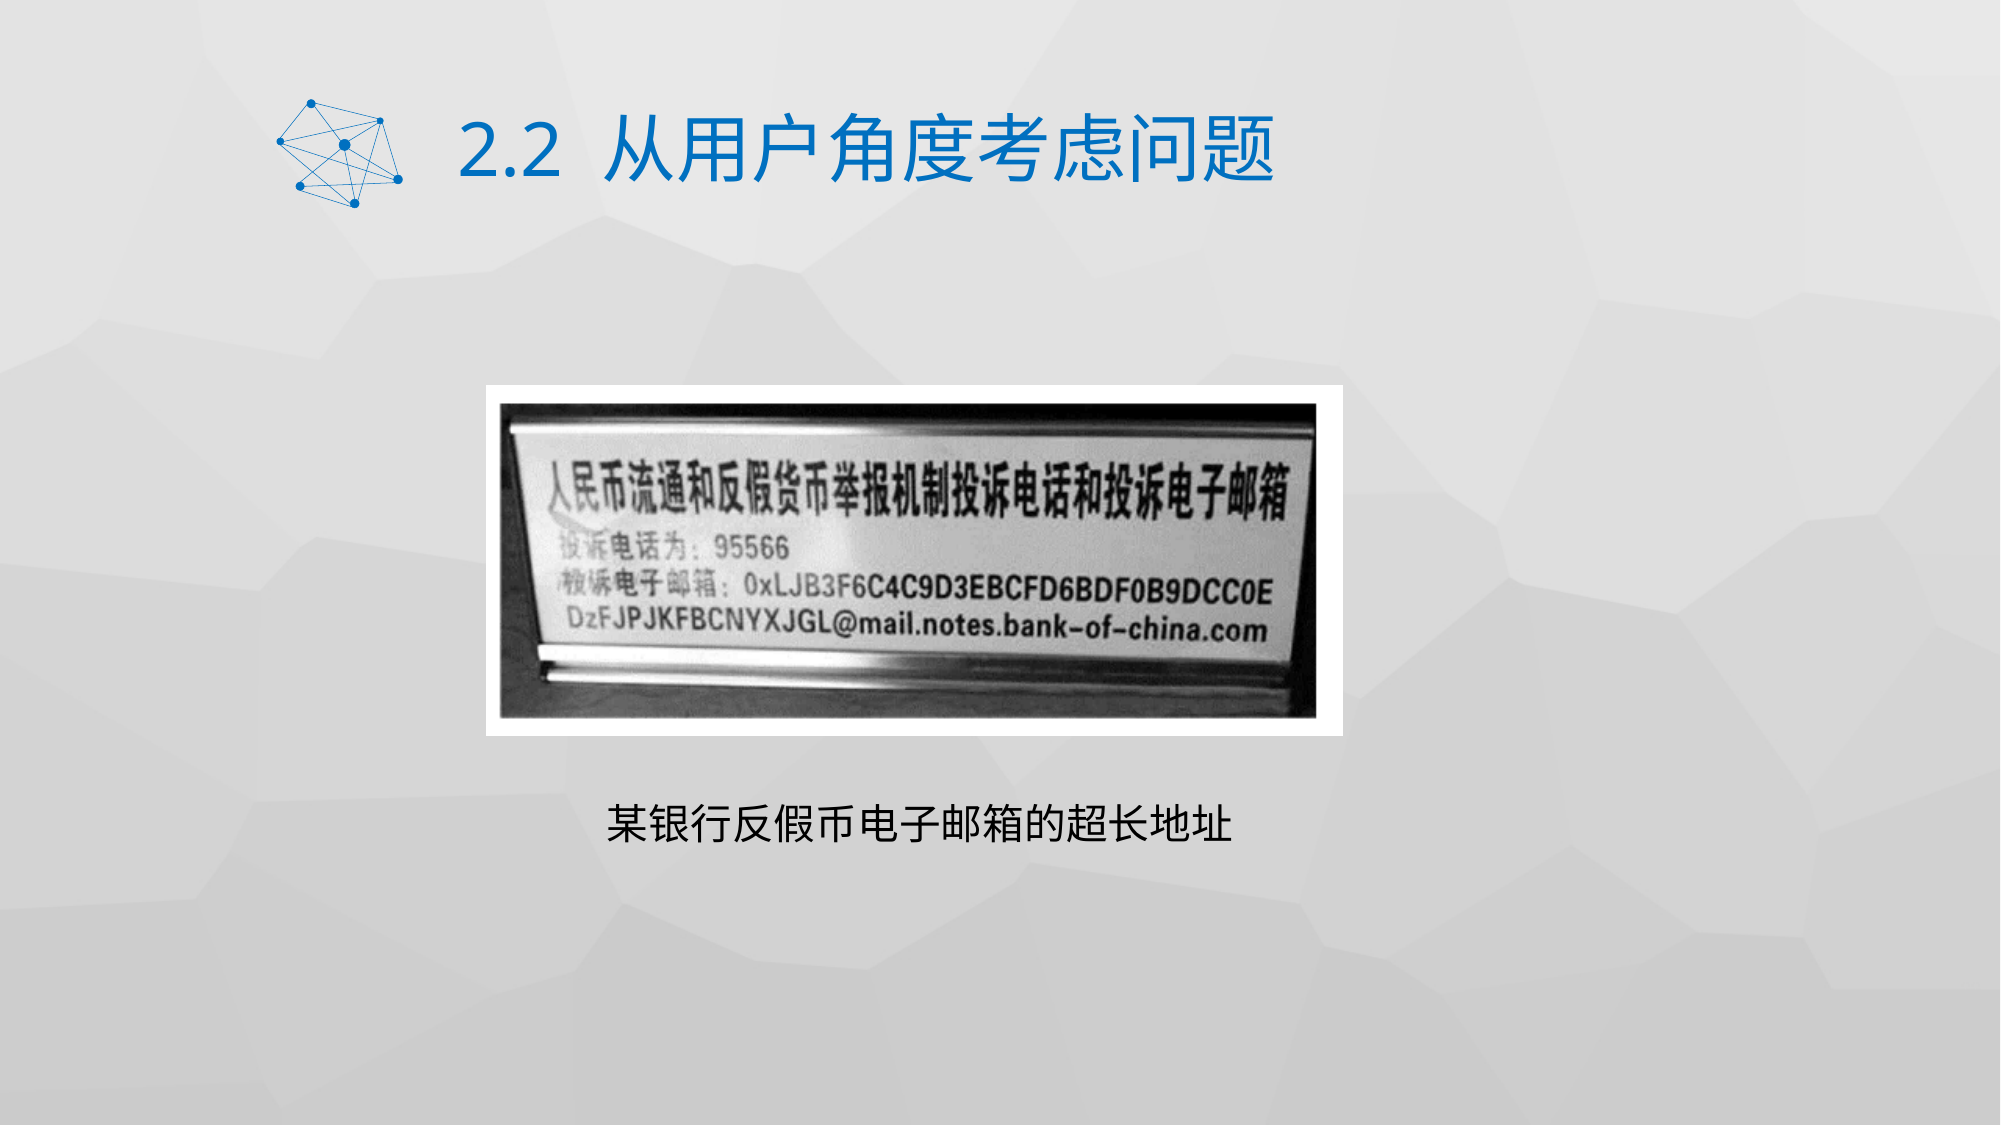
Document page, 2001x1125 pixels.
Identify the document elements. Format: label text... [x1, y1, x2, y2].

title 2.2 从用户角度考虑问题 [442, 87, 1633, 217]
text_box 某银行反假币电子邮箱的超长地址 [592, 790, 1592, 856]
picture [0, 0, 2001, 1125]
